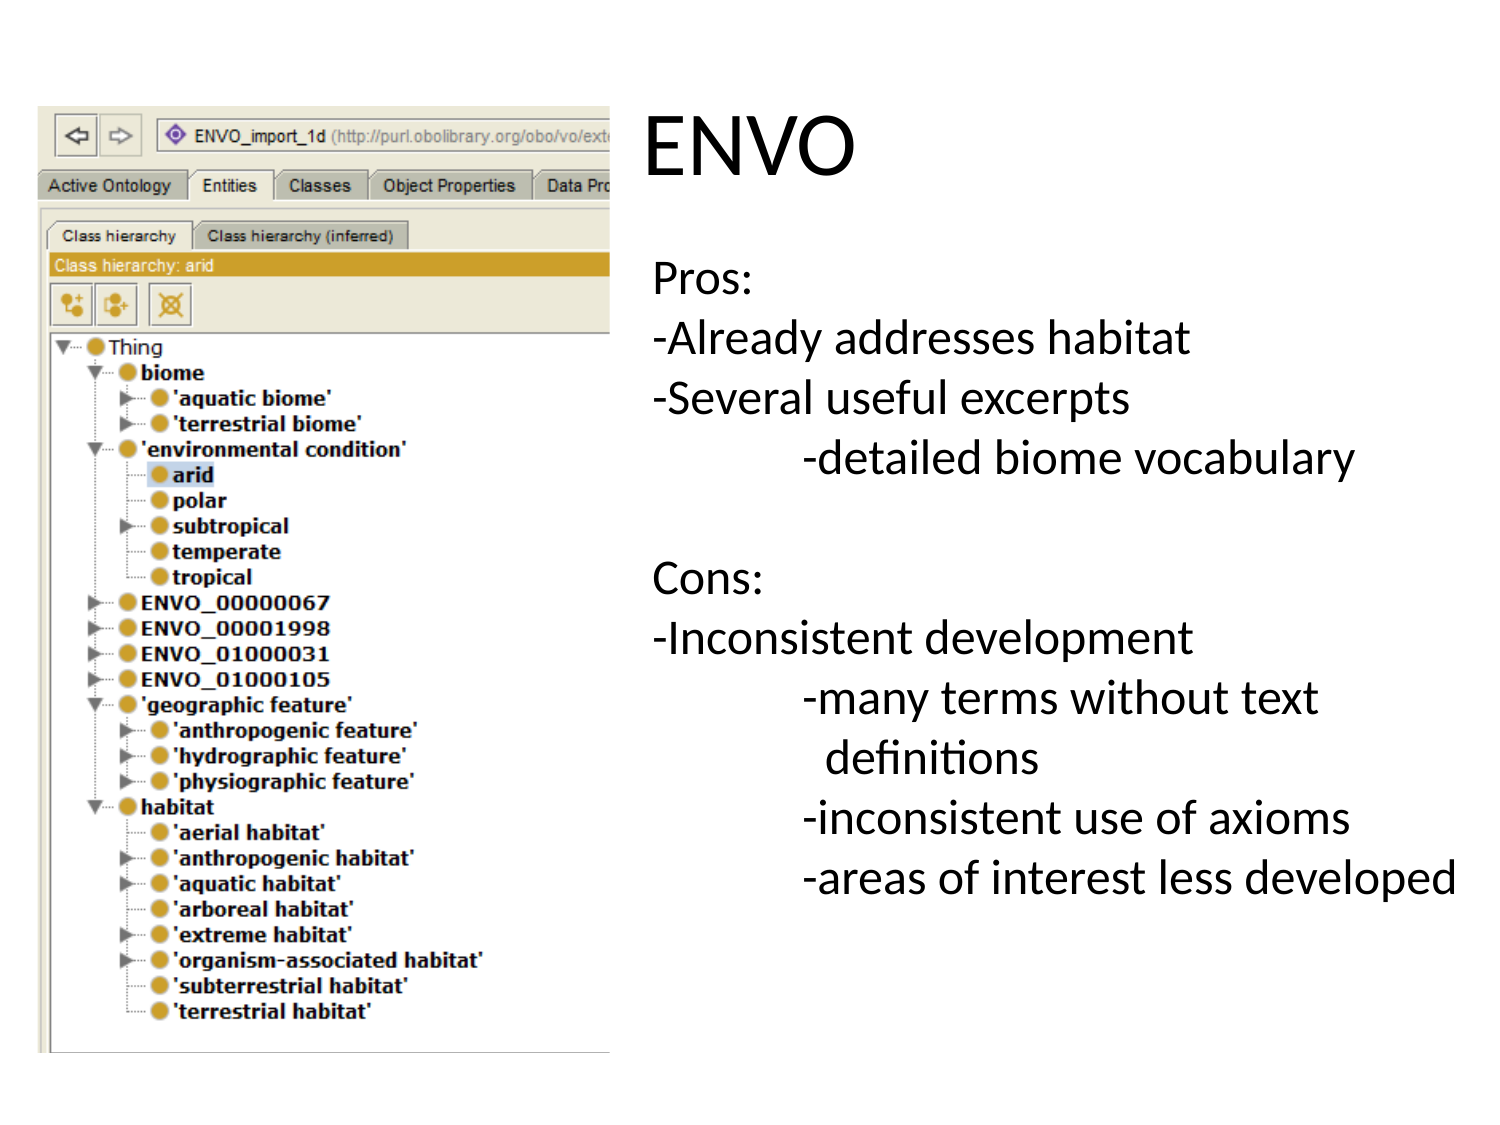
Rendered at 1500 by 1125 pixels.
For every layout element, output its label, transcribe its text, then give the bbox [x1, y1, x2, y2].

text_box Pros: -Already addresses habitat -Several useful excerpts -detailed biome vocabulary Cons: -Inconsistent development -many terms without text definitions -inconsistent use of axioms -areas of interest less developed [637, 237, 1500, 1033]
title ENVO [75, 45, 1425, 233]
picture [37, 106, 611, 1054]
